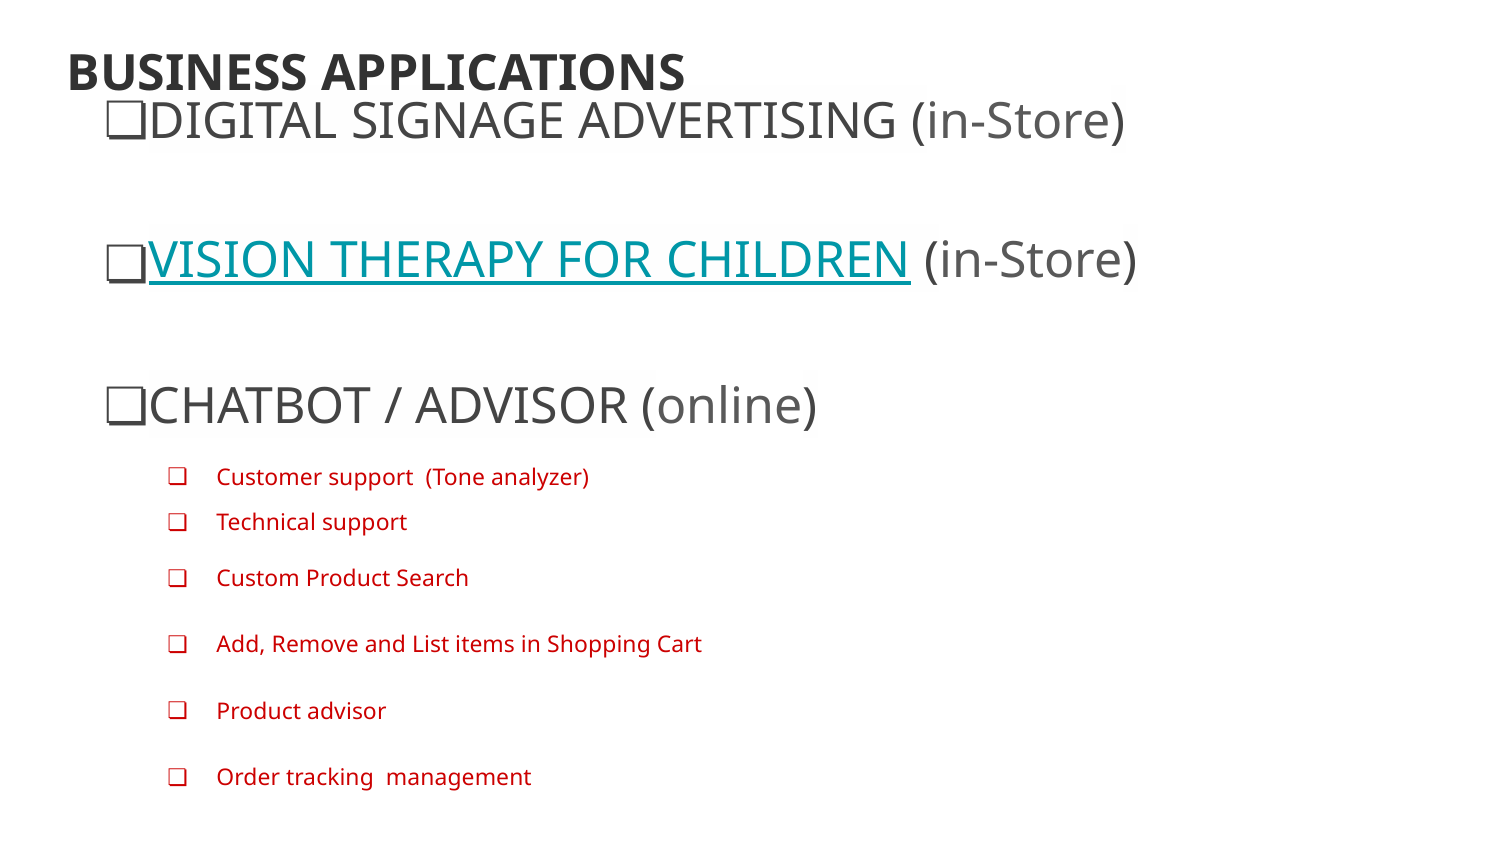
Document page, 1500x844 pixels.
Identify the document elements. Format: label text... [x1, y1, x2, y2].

text_box BUSINESS APPLICATIONS [51, 23, 1000, 117]
title DIGITAL SIGNAGE ADVERTISING (in-Store) VISION THERAPY FOR CHILDREN (in-Store) CHATBOT / ADVISOR (online) Customer support (Tone analyzer) Technical support Custom Product Search Add, Remove and List items in Shopping Cart Product advisor Order tracking management [51, 156, 1359, 844]
